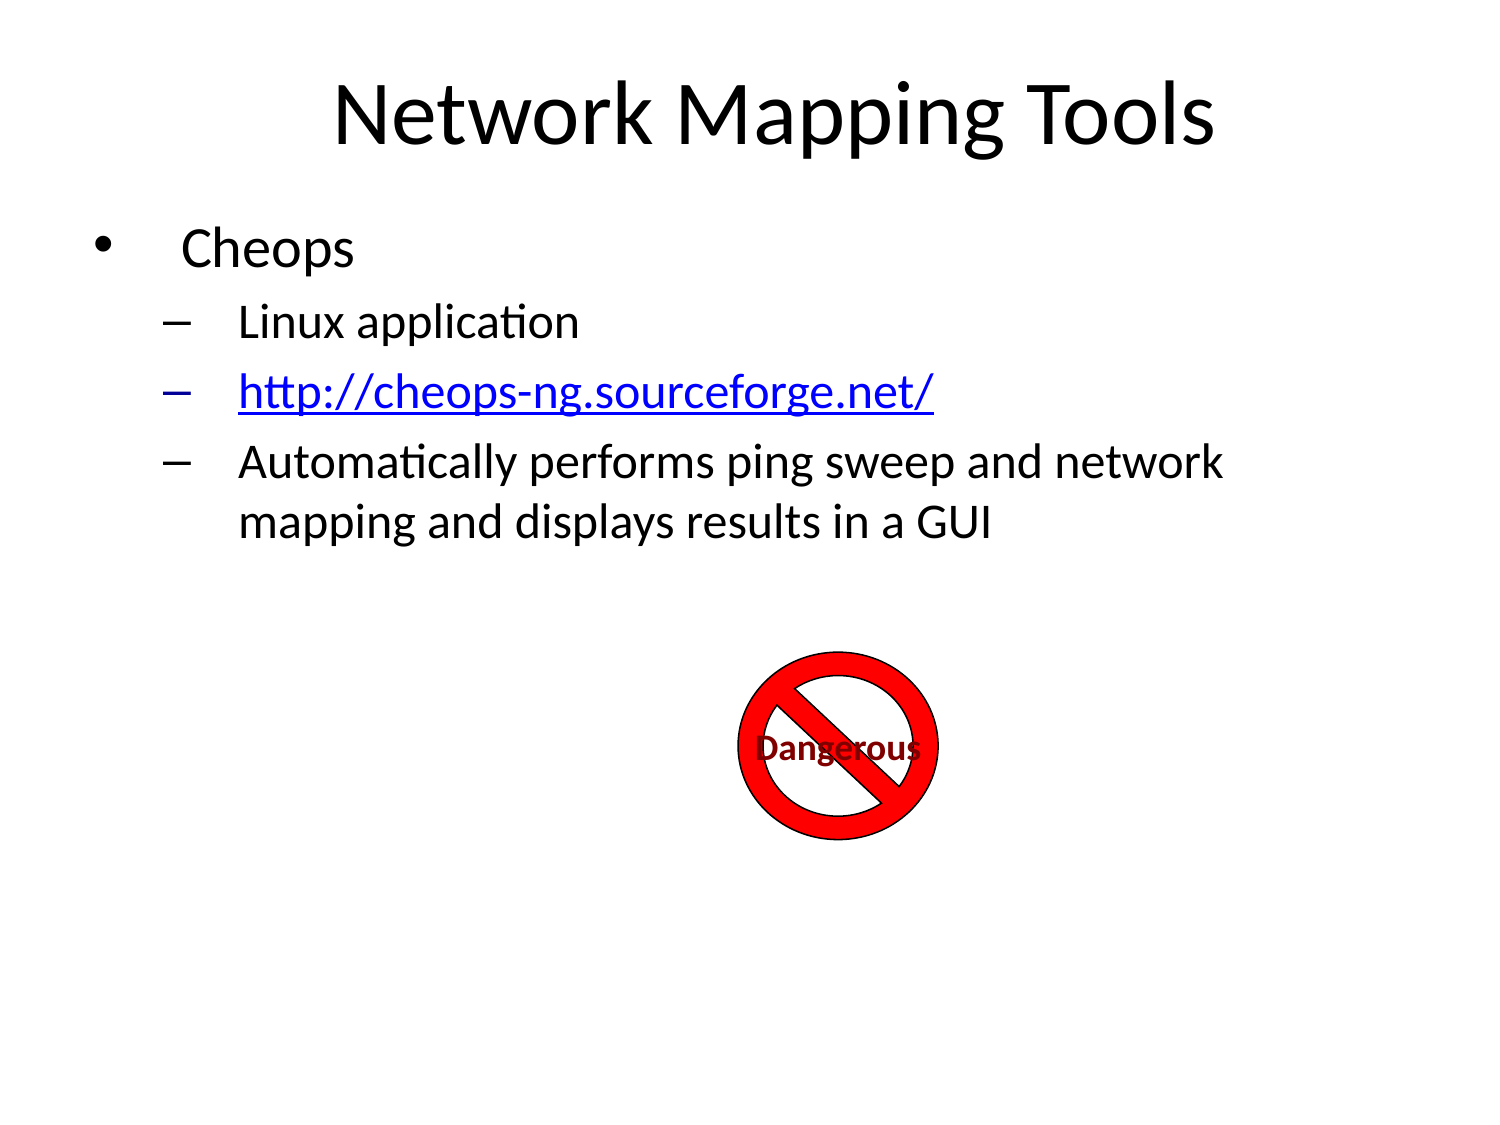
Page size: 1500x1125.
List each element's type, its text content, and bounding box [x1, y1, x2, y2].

list Cheops Linux application http://cheops-ng.sourceforge.net/ Automatically performs ping sweep and network mapping and displays results in a GUI [62, 201, 1425, 1077]
title Network Mapping Tools [112, 13, 1438, 202]
text_box Dangerous [738, 652, 939, 840]
